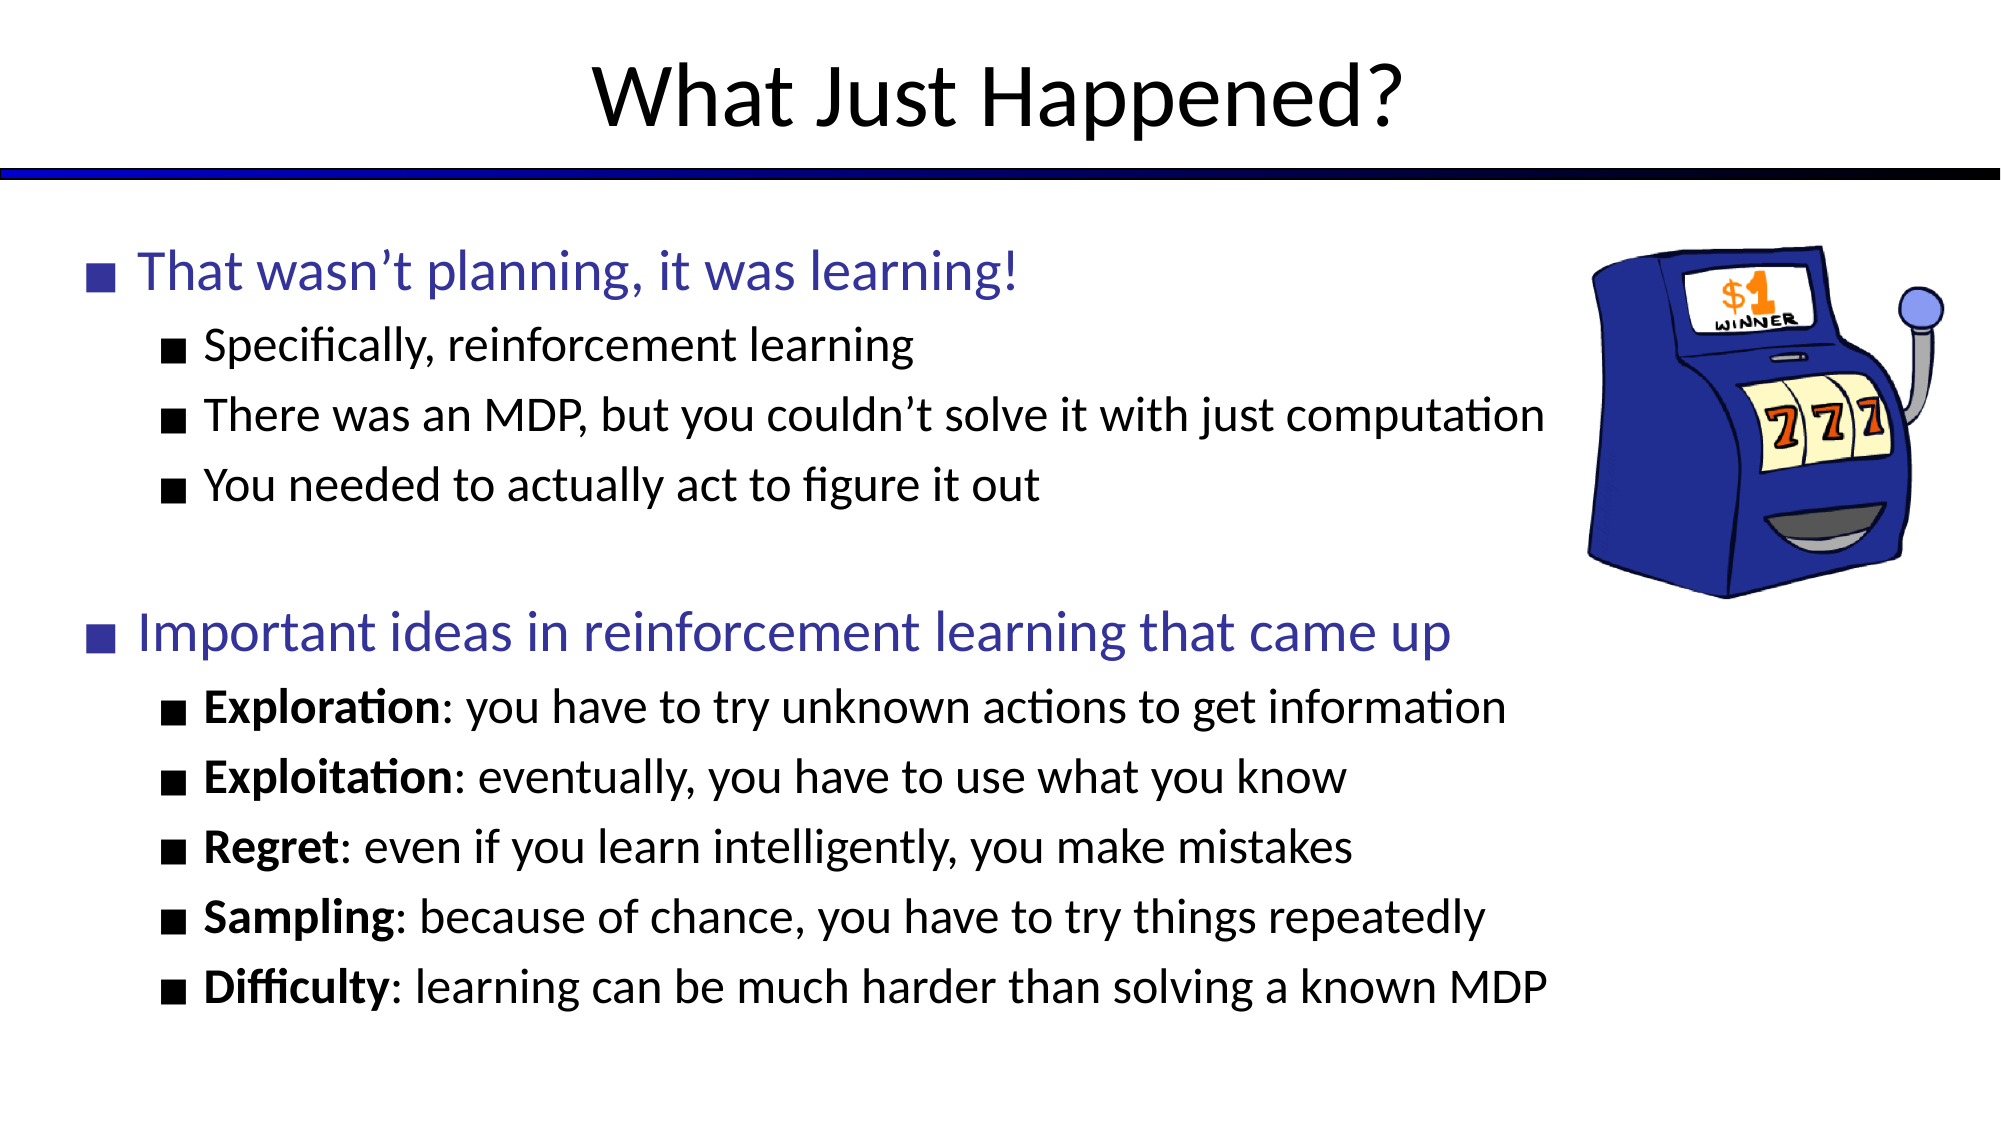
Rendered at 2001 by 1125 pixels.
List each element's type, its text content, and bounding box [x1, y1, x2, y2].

title What Just Happened? [0, 0, 2000, 184]
list That wasn’t planning, it was learning! Specifically, reinforcement learning There was an MDP, but you couldn’t solve it with just computation You needed to actually act to figure it out Important ideas in reinforcement learning that came up Exploration: you have to try unknown actions to get information Exploitation: eventually, you have to use what you know Regret: even if you learn intelligently, you make mistakes Sampling: because of chance, you have to try things repeatedly Difficulty: learning can be much harder than solving a known MDP [66, 224, 1934, 1000]
picture [1574, 224, 1963, 613]
